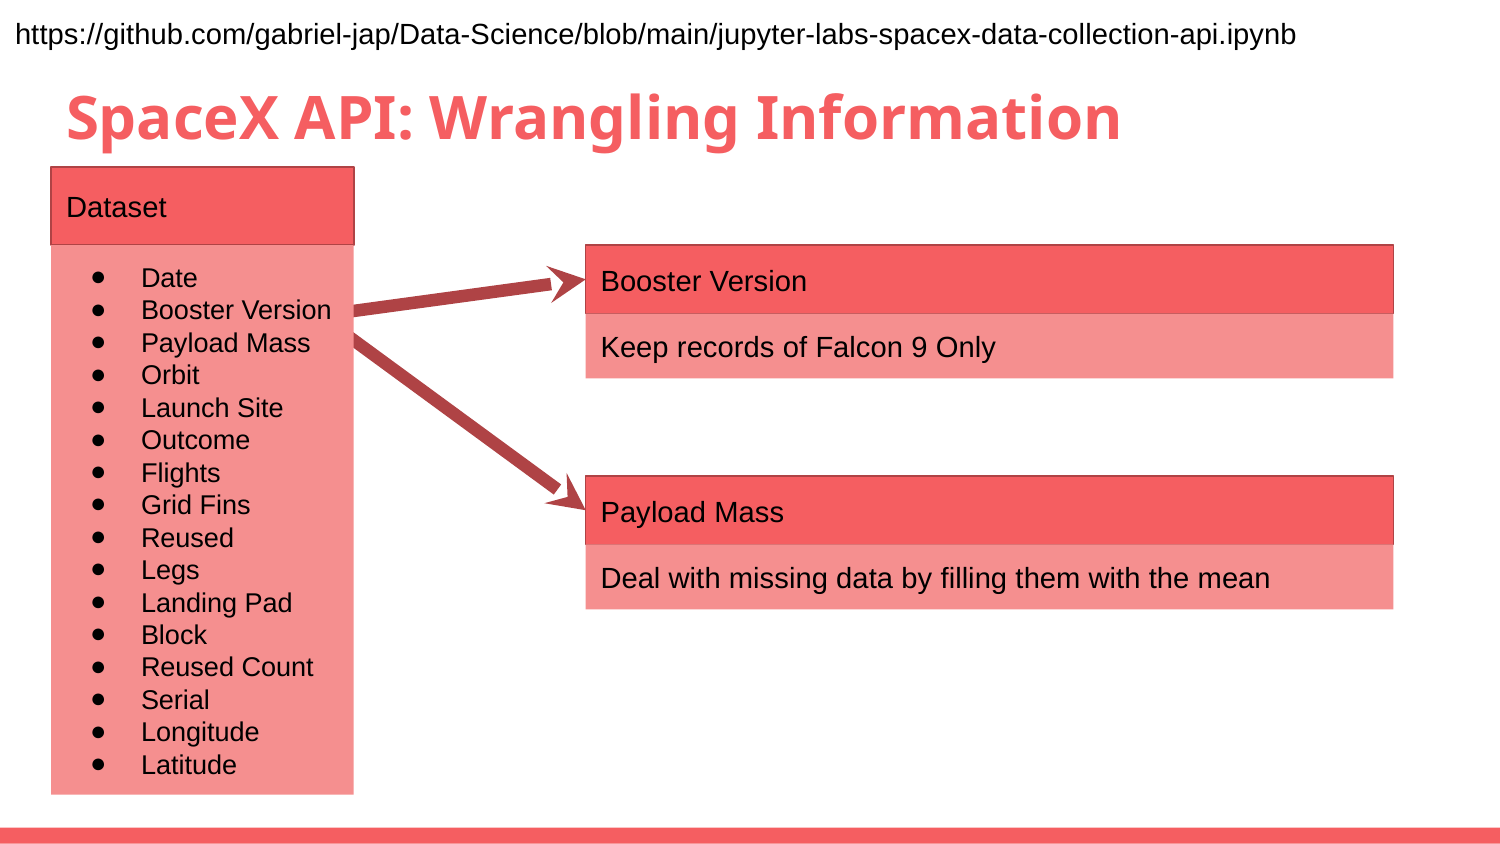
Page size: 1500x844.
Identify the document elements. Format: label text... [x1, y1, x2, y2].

text_box Date Booster Version Payload Mass Orbit Launch Site Outcome Flights Grid Fins Reused Legs Landing Pad Block Reused Count Serial Longitude Latitude [51, 245, 354, 795]
text_box Keep records of Falcon 9 Only [585, 313, 1394, 379]
text_box Booster Version [585, 245, 1394, 313]
title SpaceX API: Wrangling Information [51, 65, 1449, 167]
text_box Payload Mass [585, 476, 1394, 544]
text_box Dataset [51, 166, 354, 245]
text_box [323, 279, 586, 316]
text_box https://github.com/gabriel-jap/Data-Science/blob/main/jupyter-labs-spacex-data-collection-api.ipynb [0, 0, 1500, 65]
text_box Deal with missing data by filling them with the mean [585, 544, 1394, 610]
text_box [342, 331, 586, 511]
